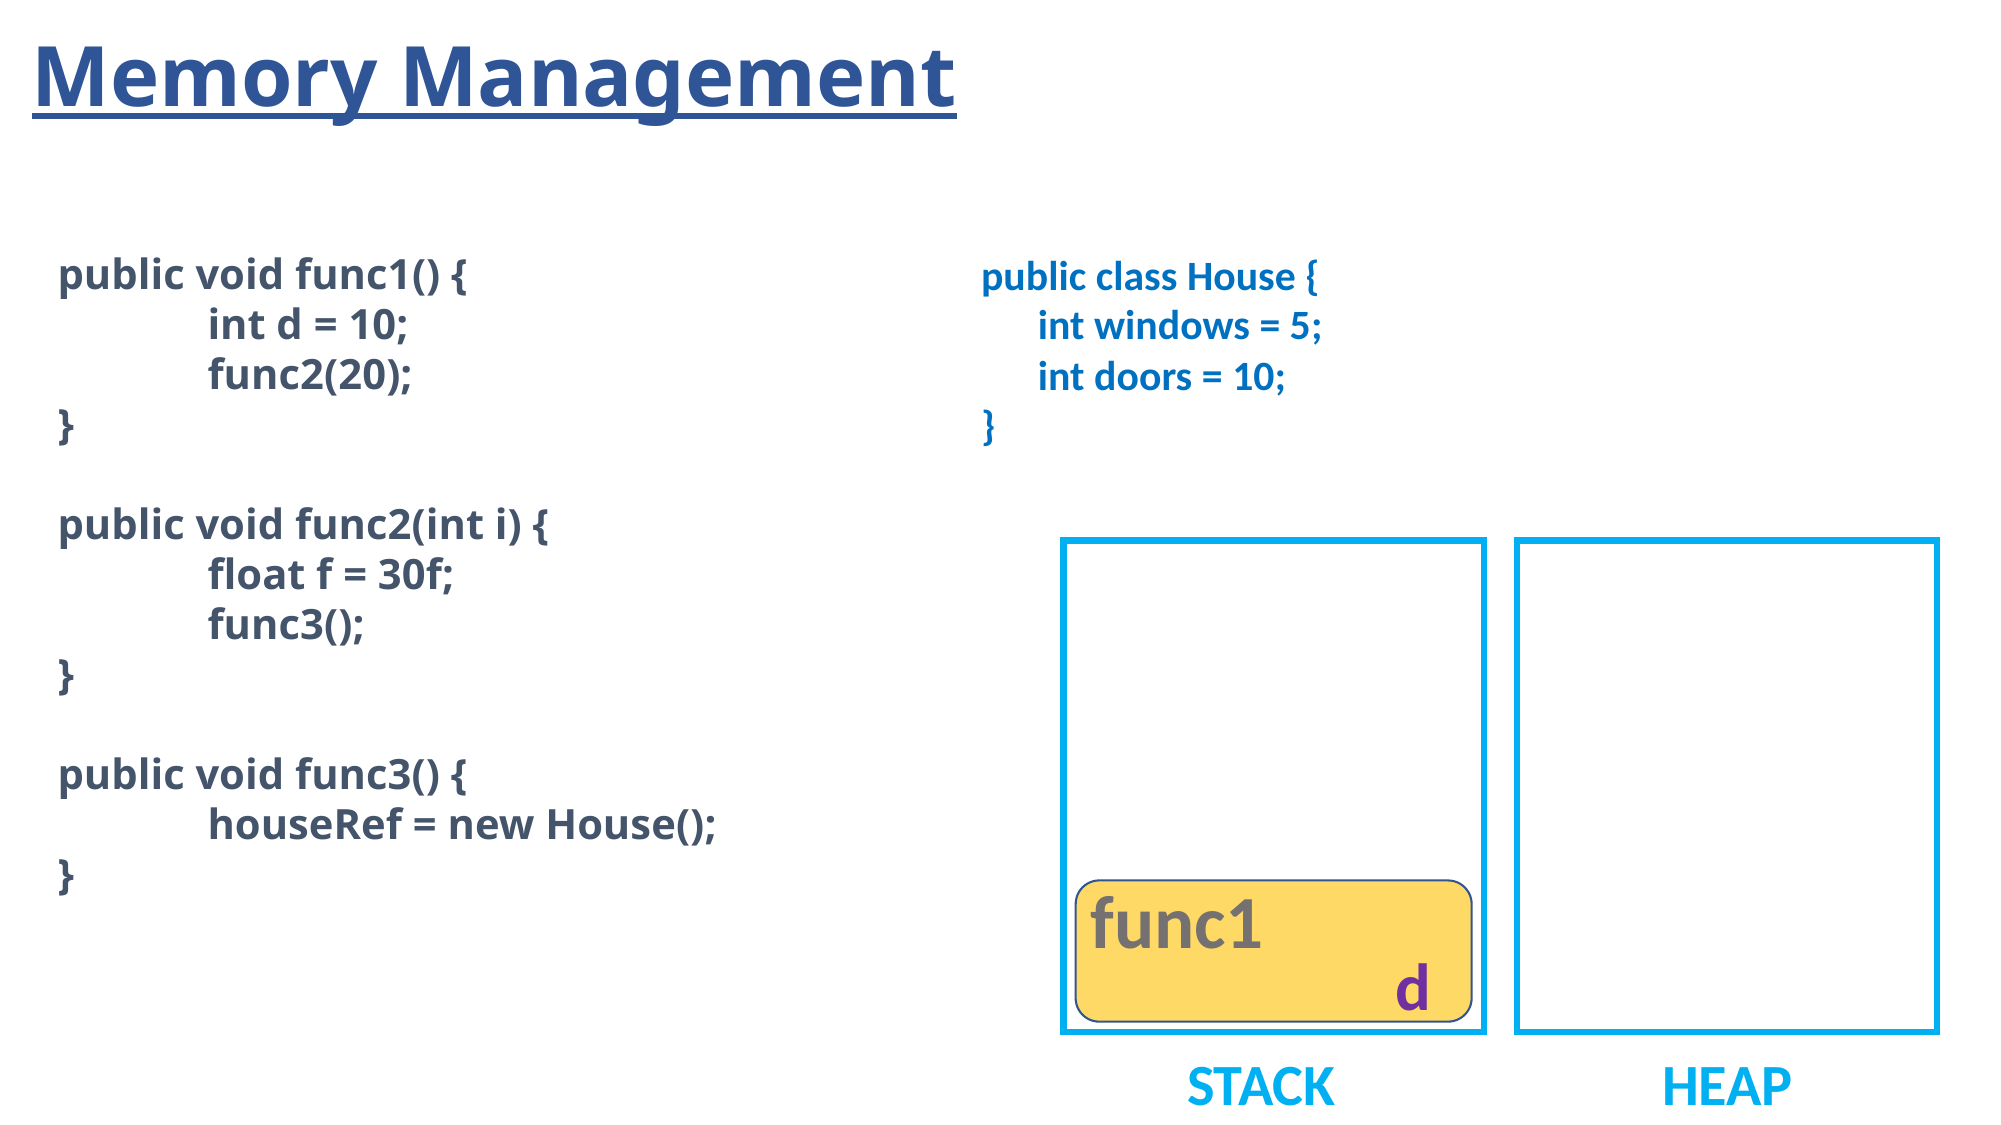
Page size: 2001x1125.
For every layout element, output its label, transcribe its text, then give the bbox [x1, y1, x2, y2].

text_box d [1381, 936, 1448, 1032]
text_box func1 [1075, 866, 1386, 971]
text_box public void func1() { int d = 10; func2(20); } public void func2(int i) { float f = 30f; func3(); } public void func3() { houseRef = new House(); } [42, 240, 1144, 924]
text_box public class House { int windows = 5; int doors = 10; } [1144, 241, 1430, 506]
text_box HEAP [1647, 1039, 1874, 1125]
text_box [1516, 539, 1938, 1033]
title Memory Management [16, 13, 1619, 146]
text_box [1074, 924, 1381, 1023]
text_box [1062, 539, 1485, 1033]
text_box [1386, 879, 1473, 1023]
text_box STACK [1172, 1039, 1399, 1125]
